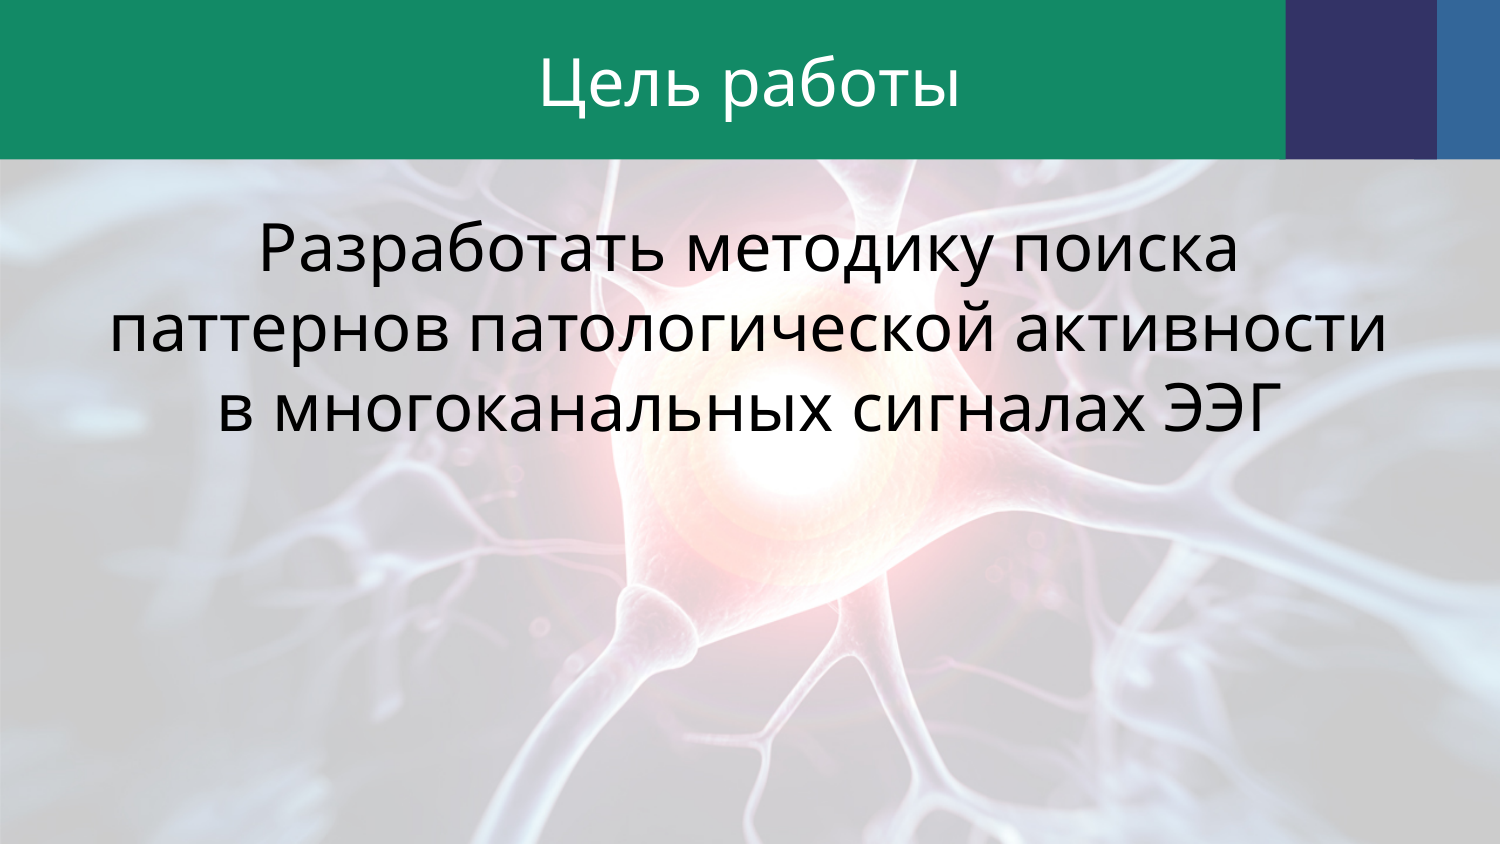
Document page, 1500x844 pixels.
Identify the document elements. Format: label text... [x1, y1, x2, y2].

picture [0, 160, 1500, 844]
list Разработать методику поиска паттернов патологической активности в многоканальных сигналах ЭЭГ [75, 196, 1425, 754]
title Цель работы [75, 9, 1425, 150]
